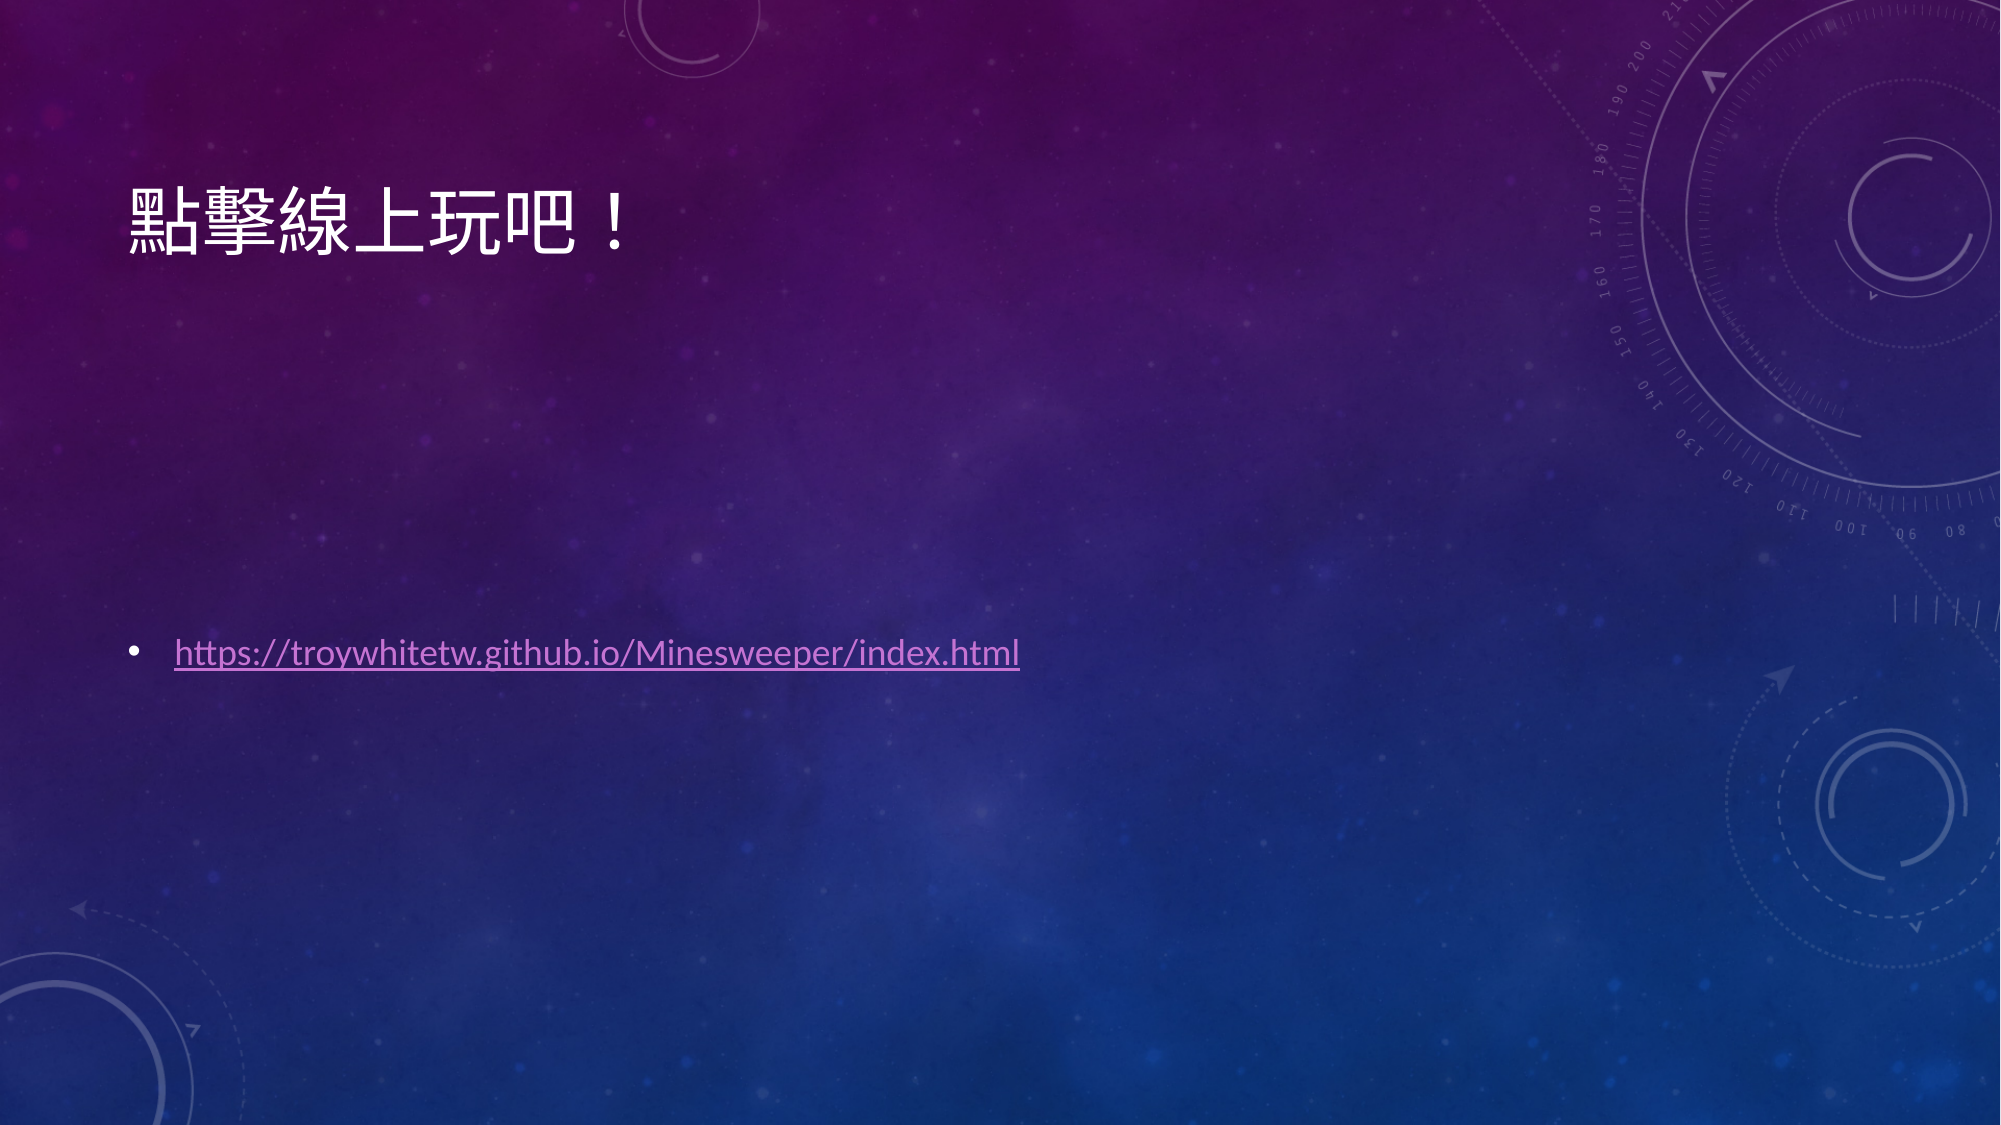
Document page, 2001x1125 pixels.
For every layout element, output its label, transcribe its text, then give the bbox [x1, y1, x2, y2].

picture [0, 0, 2001, 1125]
list https://troywhitetw.github.io/Minesweeper/index.html [112, 351, 1775, 950]
title 點擊線上玩吧！ [112, 99, 1775, 339]
